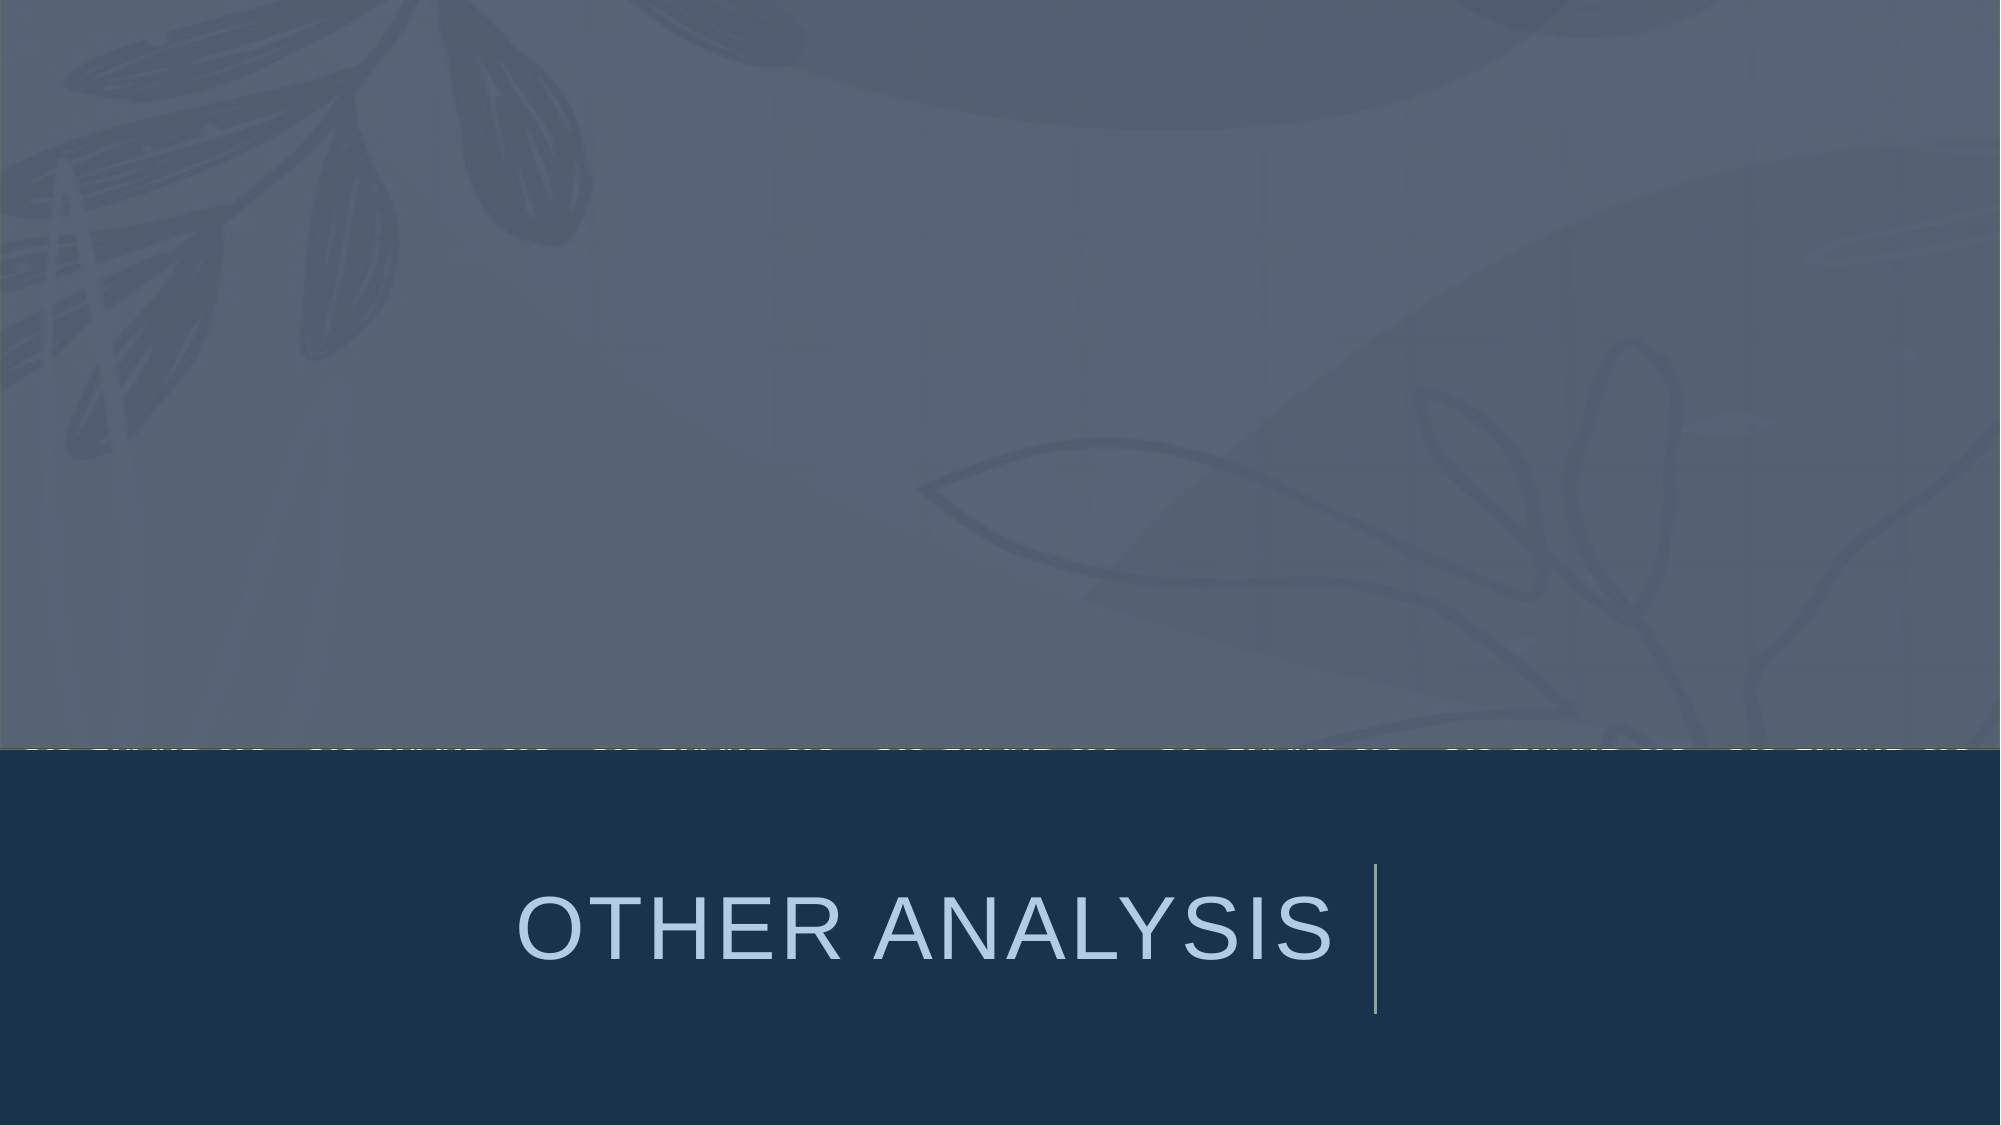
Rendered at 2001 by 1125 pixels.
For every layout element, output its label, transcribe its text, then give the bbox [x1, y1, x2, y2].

title Other analysis [75, 813, 1350, 1054]
picture [0, 0, 2000, 749]
